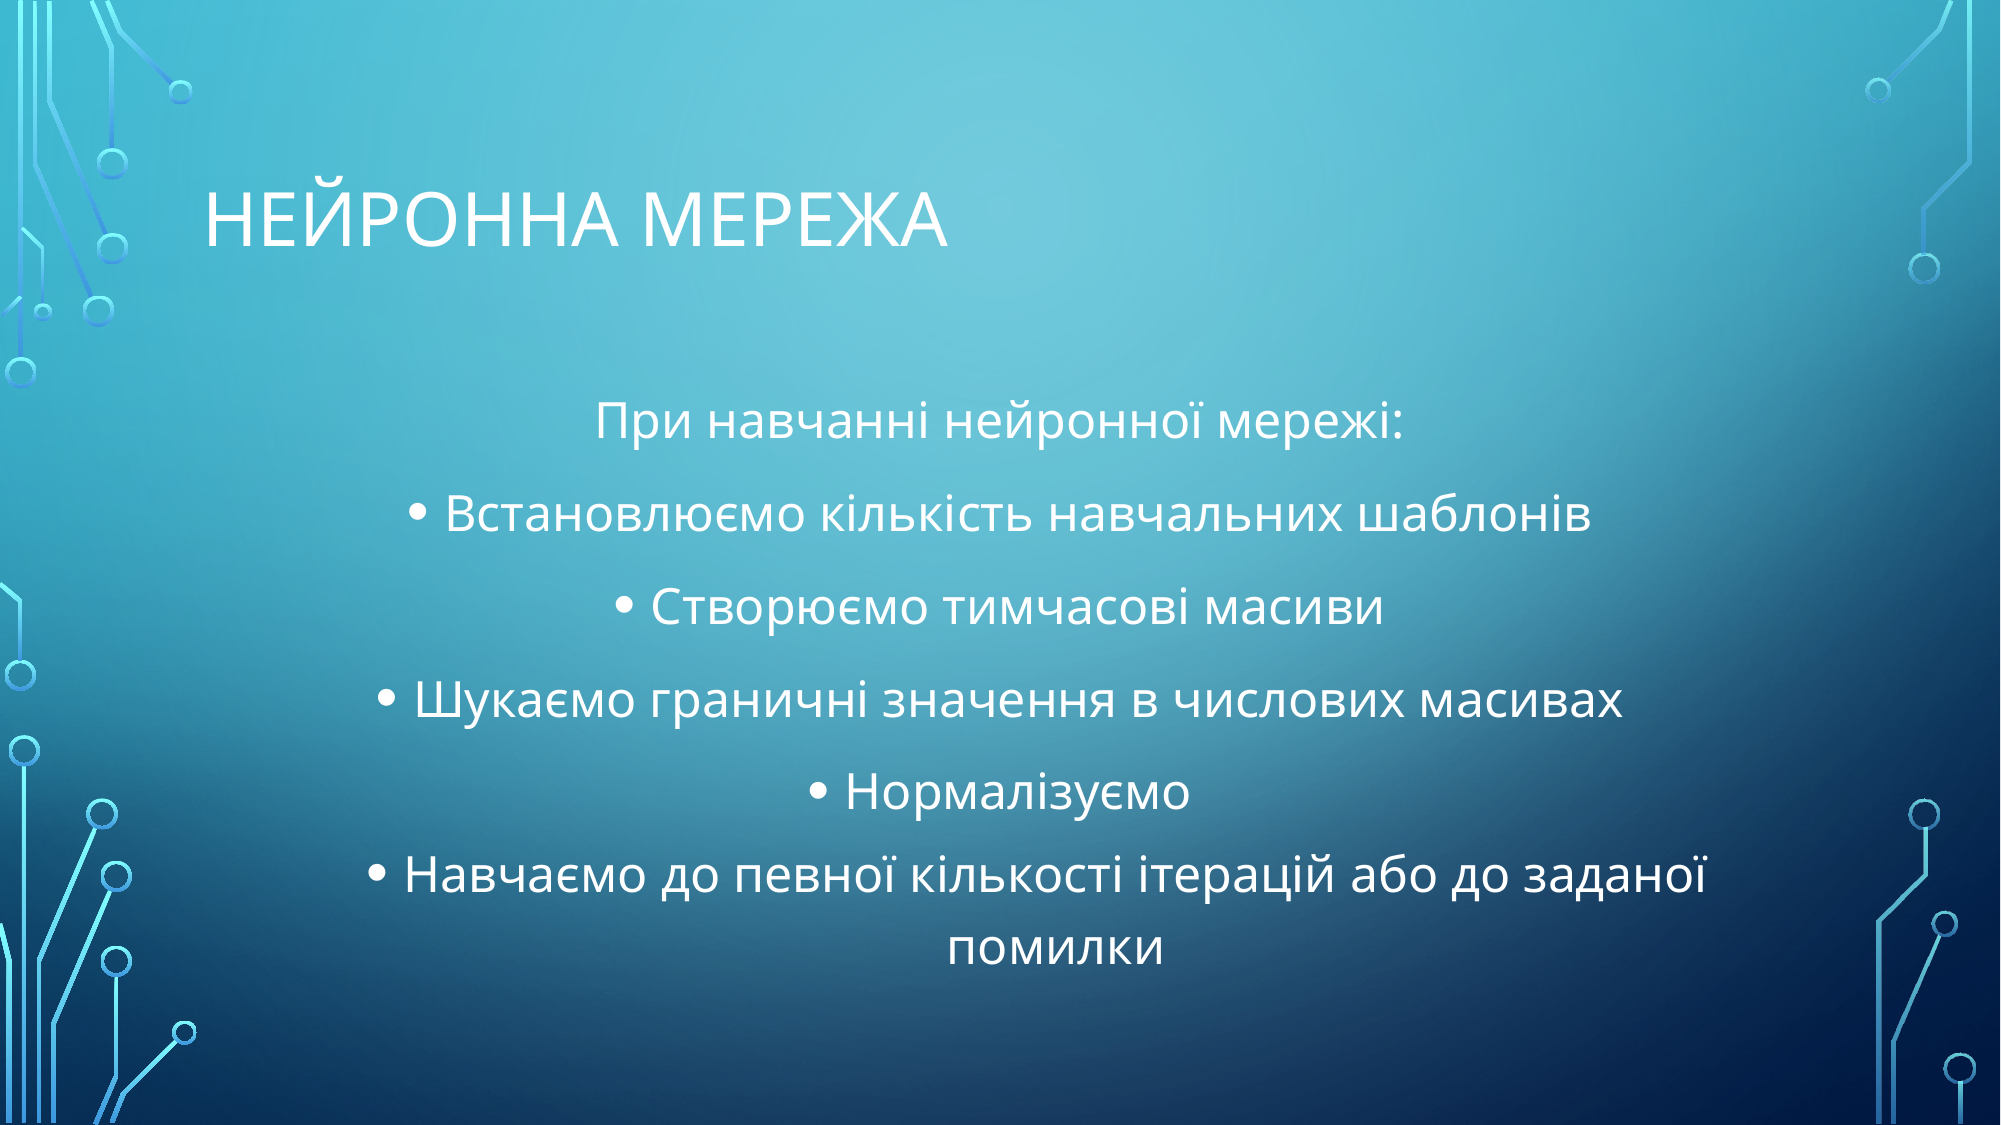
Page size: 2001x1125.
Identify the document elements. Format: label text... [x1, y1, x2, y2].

list При навчанні нейронної мережі: Встановлюємо кількість навчальних шаблонів Створюємо тимчасові масиви Шукаємо граничні значення в числових масивах Нормалізуємо Навчаємо до певної кількості ітерацій або до заданої помилки [187, 369, 1813, 1067]
title Нейронна мережа [187, 101, 1813, 344]
